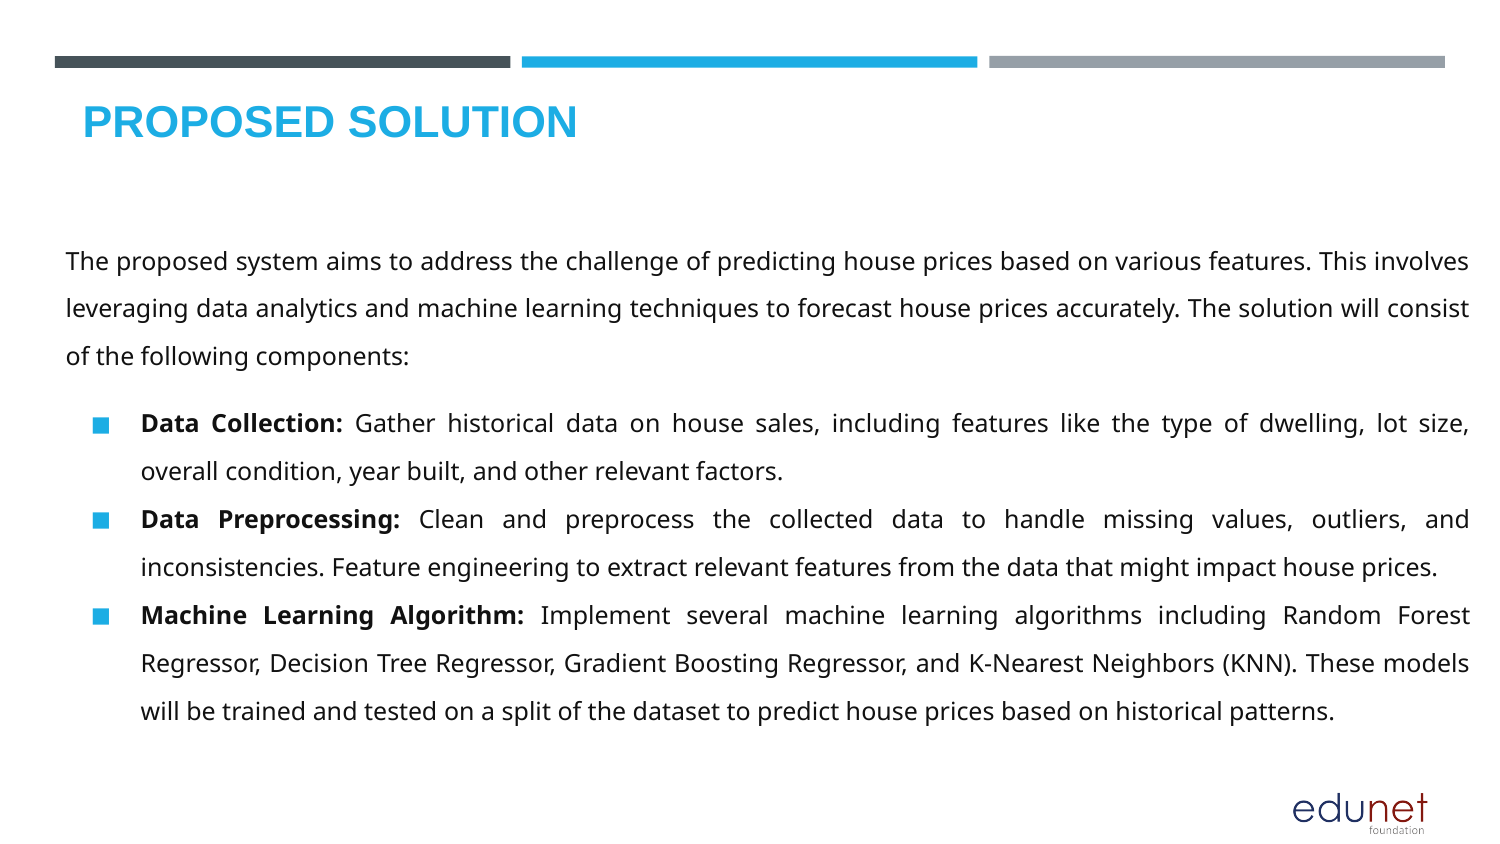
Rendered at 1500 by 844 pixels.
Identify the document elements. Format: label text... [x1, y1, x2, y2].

picture [1290, 819, 1429, 837]
list The proposed system aims to address the challenge of predicting house prices based on various features. This involves leveraging data analytics and machine learning techniques to forecast house prices accurately. The solution will consist of the following components: Data Collection: Gather historical data on house sales, including features like the type of dwelling, lot size, overall condition, year built, and other relevant factors. Data Preprocessing: Clean and preprocess the collected data to handle missing values, outliers, and inconsistencies. Feature engineering to extract relevant features from the data that might impact house prices. Machine Learning Algorithm: Implement several machine learning algorithms including Random Forest Regressor, Decision Tree Regressor, Gradient Boosting Regressor, and K-Nearest Neighbors (KNN). These models will be trained and tested on a split of the dataset to predict house prices based on historical patterns. [54, 133, 1484, 819]
title PROPOSED SOLUTION [71, 86, 1429, 133]
